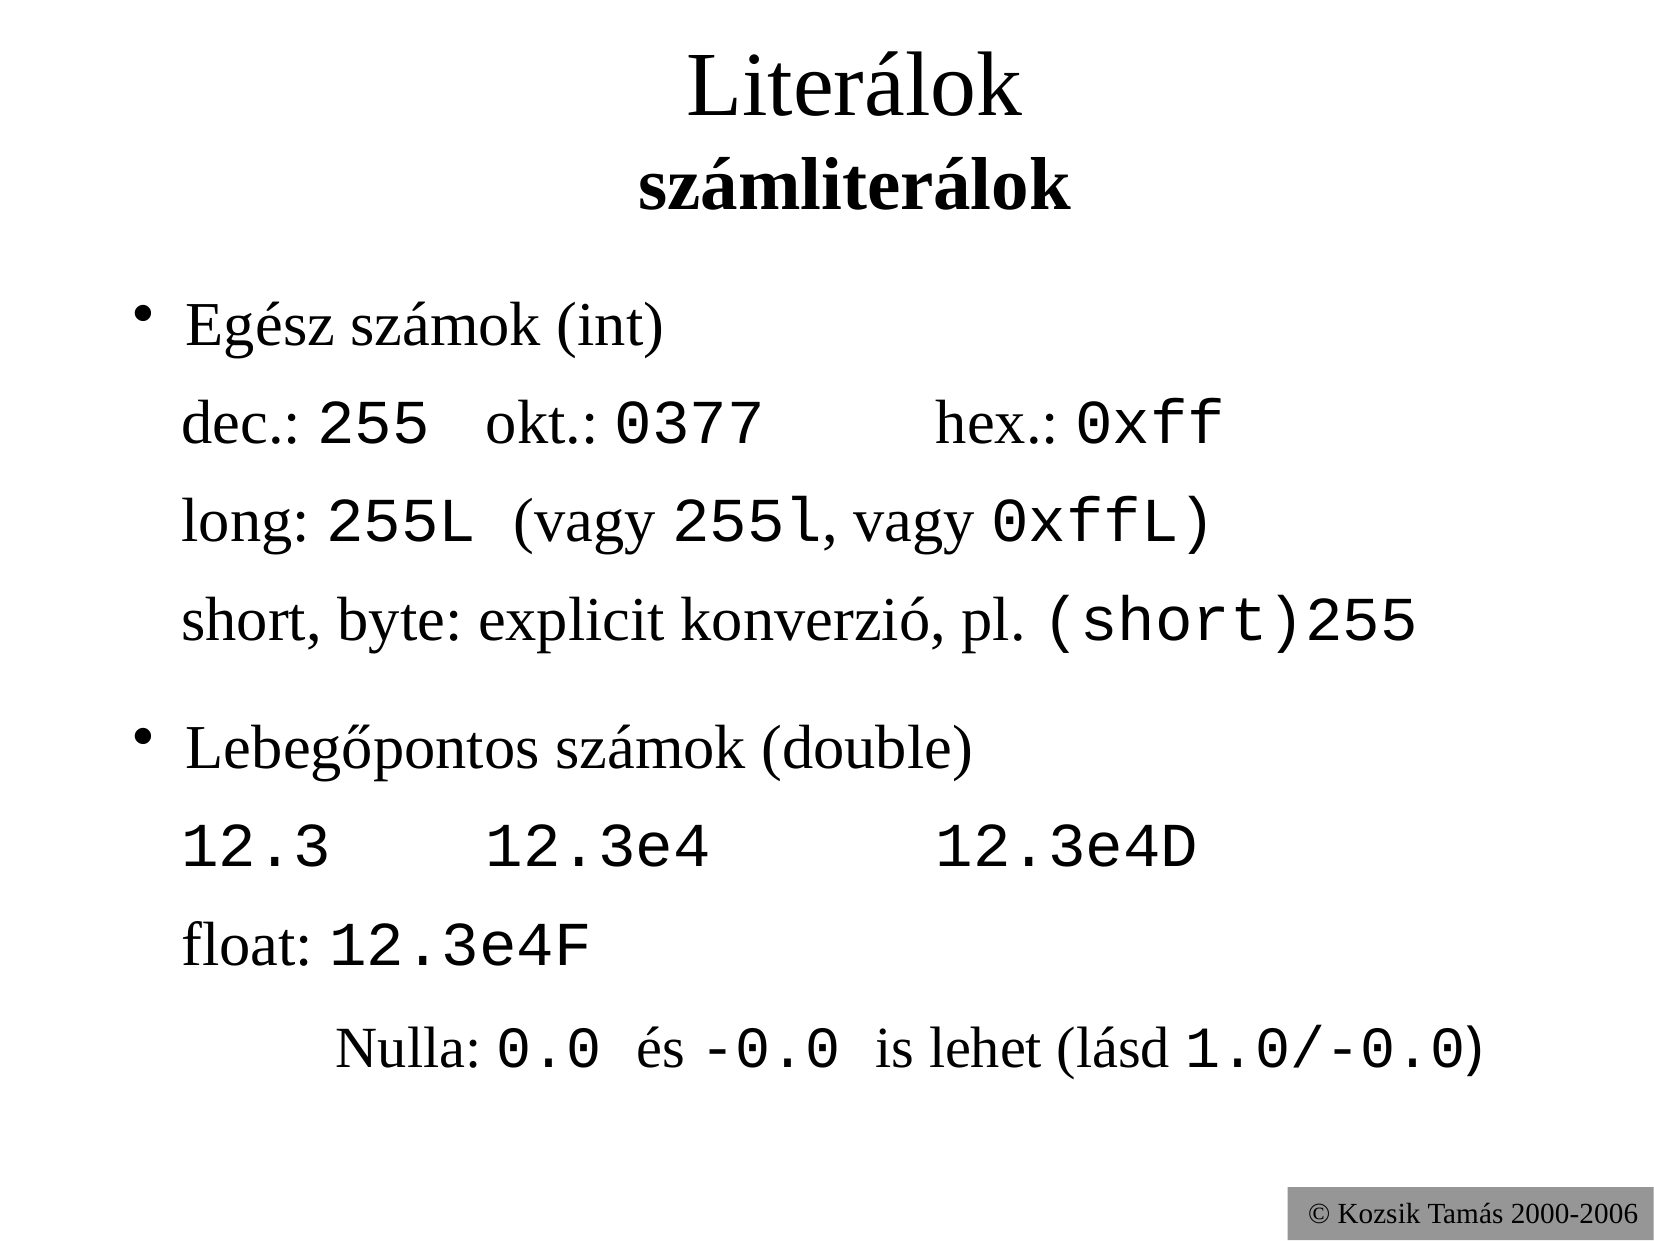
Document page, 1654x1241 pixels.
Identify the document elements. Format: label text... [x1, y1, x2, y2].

footer © Kozsik Tamás 2000-2006 [1287, 1187, 1654, 1241]
text_box Egész számok (int) dec.: 255 okt.: 0377 hex.: 0xff long: 255L (vagy 255l, vagy 0xffL) short, byte: explicit konverzió, pl. (short)255 Lebegőpontos számok (double) 12.3 12.3e4 12.3e4D float: 12.3e4F Nulla: 0.0 és -0.0 is lehet (lásd 1.0/-0.0) [99, 275, 1600, 1089]
text_box Literálok számliterálok [217, 16, 1493, 232]
